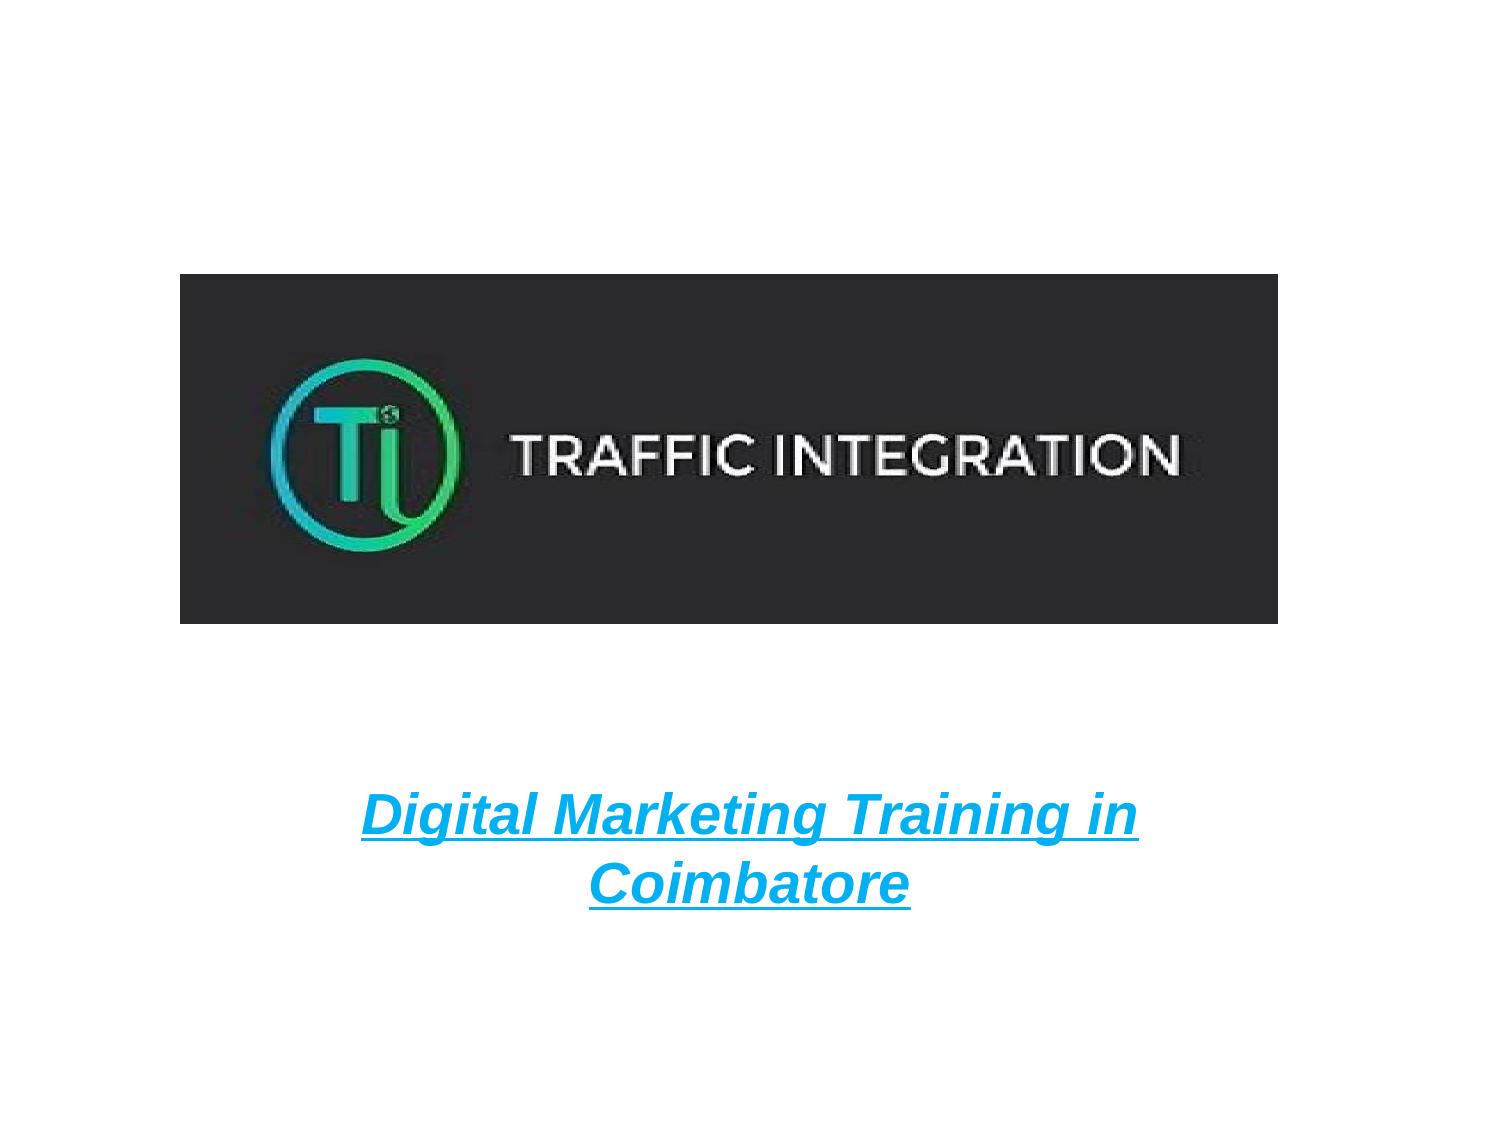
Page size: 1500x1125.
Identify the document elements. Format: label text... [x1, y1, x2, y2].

picture [0, 274, 1461, 625]
subtitle Digital Marketing Training in Coimbatore [225, 687, 1275, 925]
